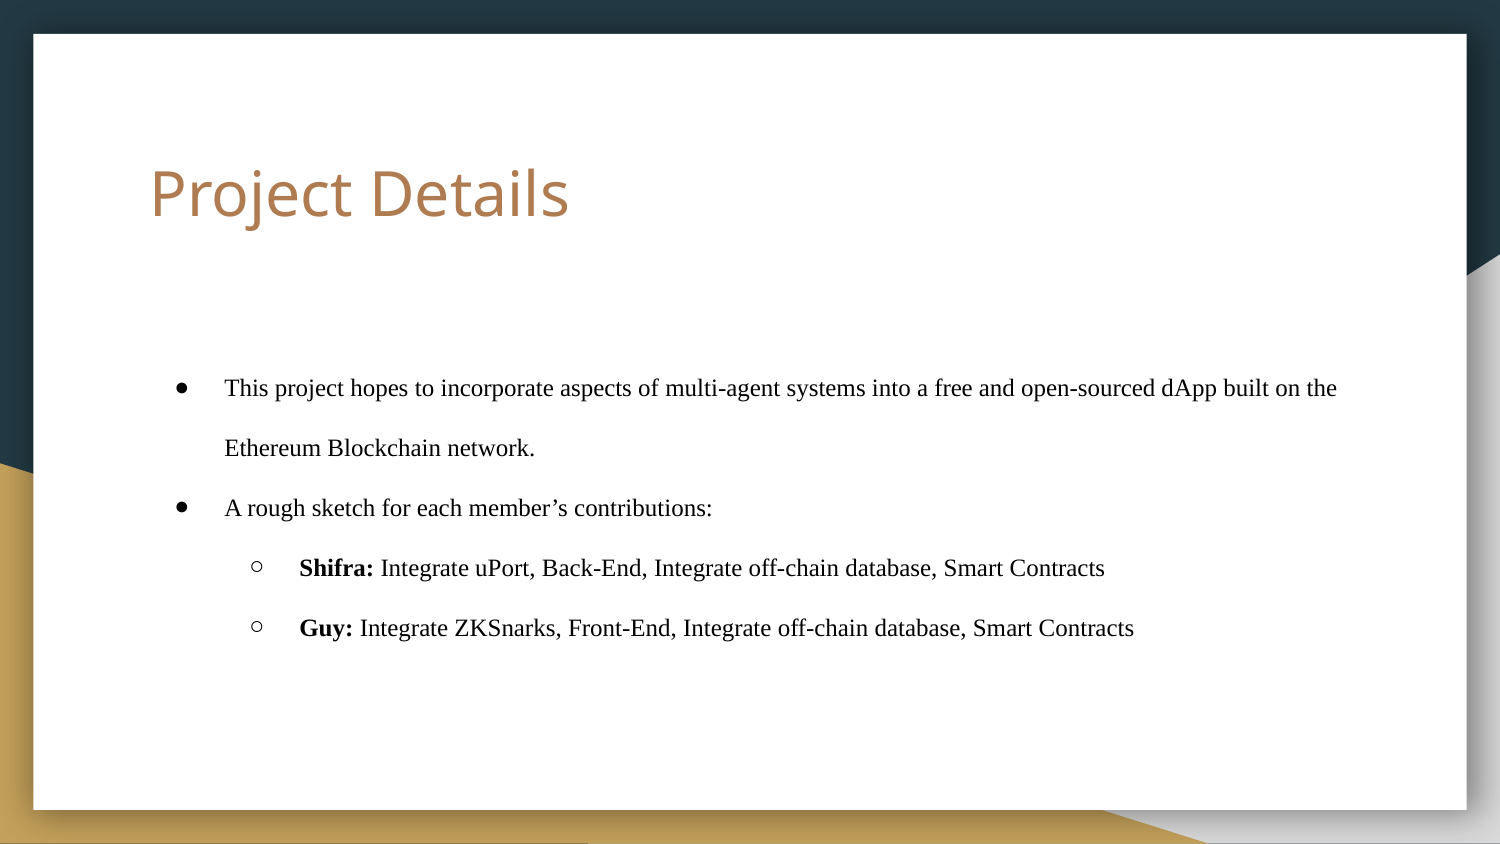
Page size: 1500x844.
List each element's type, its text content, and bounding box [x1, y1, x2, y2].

title Project Details [134, 138, 1366, 296]
list This project hopes to incorporate aspects of multi-agent systems into a free and open-sourced dApp built on the Ethereum Blockchain network. A rough sketch for each member’s contributions: Shifra: Integrate uPort, Back-End, Integrate off-chain database, Smart Contracts Guy: Integrate ZKSnarks, Front-End, Integrate off-chain database, Smart Contracts [134, 326, 1366, 729]
